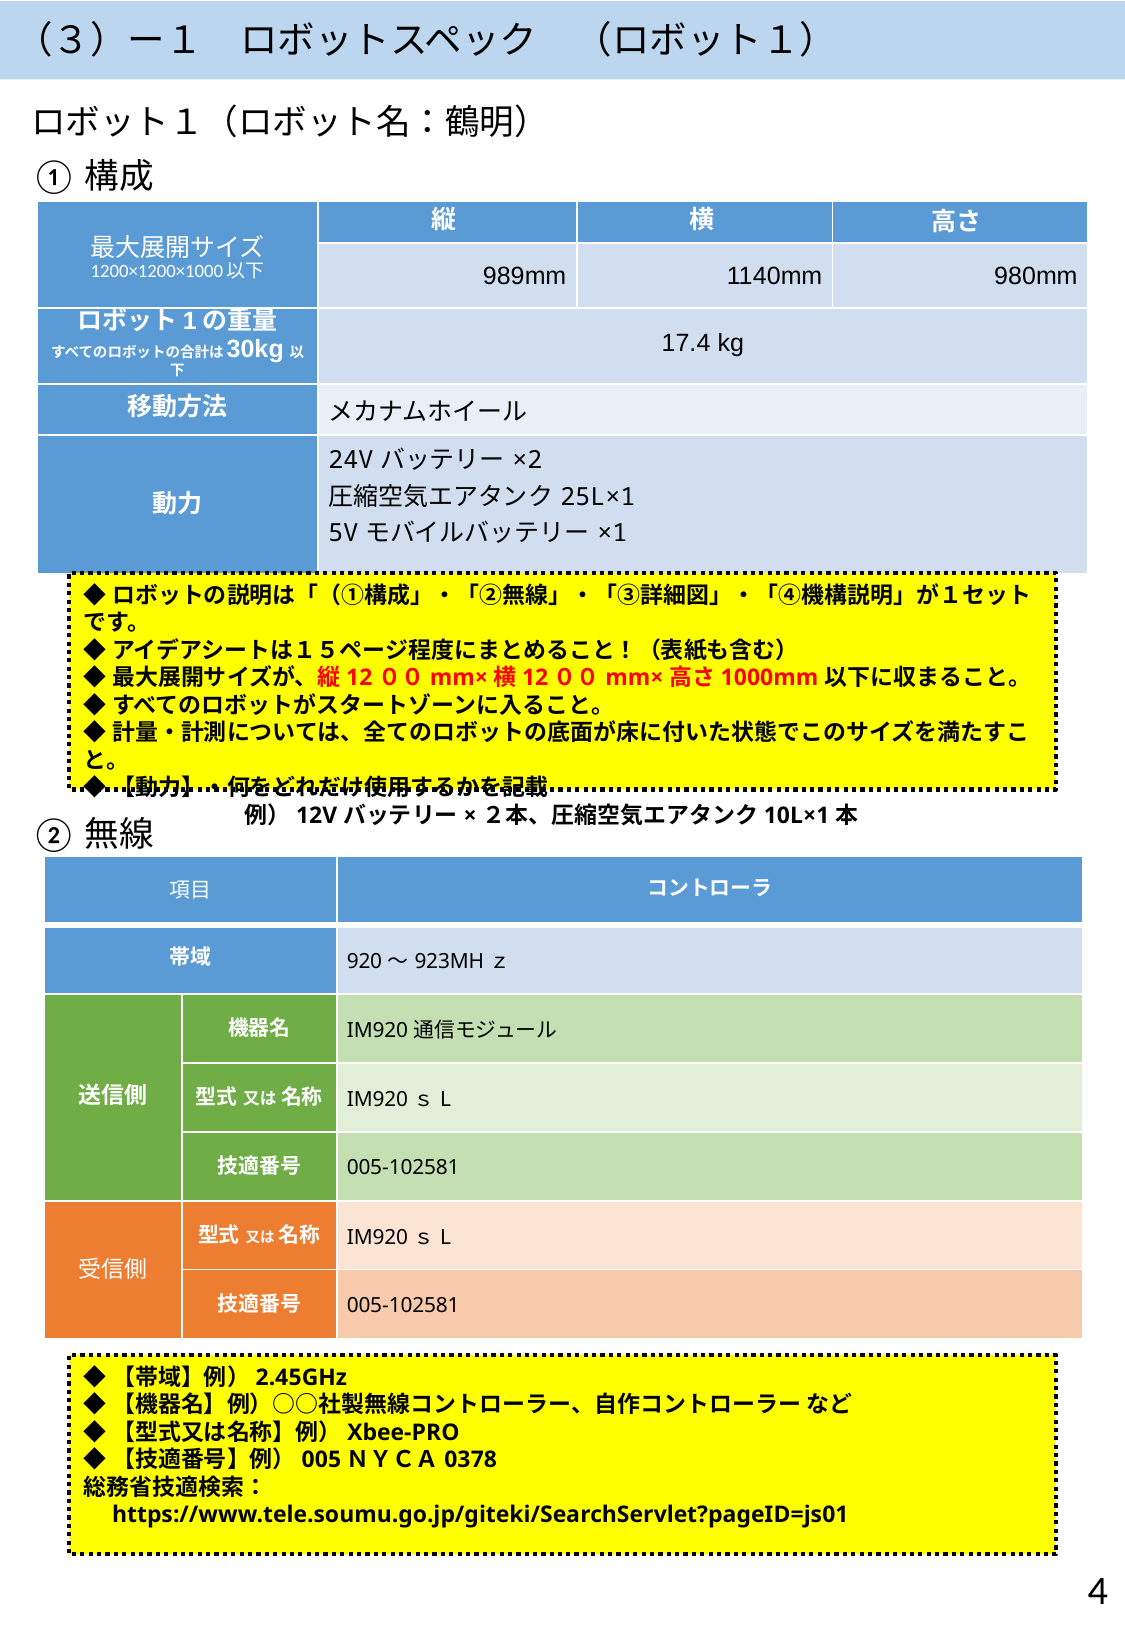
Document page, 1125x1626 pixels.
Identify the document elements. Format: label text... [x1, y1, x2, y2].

table_cell 移動方法 [38, 385, 317, 434]
table_cell 1140mm [578, 244, 832, 307]
table_cell IM920通信モジュール [338, 995, 1082, 1062]
text_box ◆ロボットの説明は「（①構成」・「②無線」・「③詳細図」・「④機構説明」が１セットです。 ◆アイデアシートは１５ページ程度にまとめること！（表紙も含む） ◆最大展開サイズが、縦12００mm×横12００mm×高さ1000mm以下に収まること。 ◆すべてのロボットがスタートゾーンに入ること。 ◆計量・計測については、全てのロボットの底面が床に付いた状態でこのサイズを満たすこと。 ◆【動力】・何をどれだけ使用するかを記載 例）12Vバッテリー×２本、圧縮空気エアタンク10L×1本 [67, 571, 1058, 792]
table_cell 920～923MHｚ [338, 928, 1082, 993]
table_cell 技適番号 [183, 1270, 336, 1338]
text_box ロボット１（ロボット名：鶴明） [20, 83, 912, 163]
table_cell 送信側 [45, 995, 181, 1200]
table_cell 005-102581 [338, 1270, 1082, 1338]
table_cell メカナムホイール [319, 385, 1087, 434]
table_header 項目 [45, 875, 336, 922]
table_header 縦 [319, 202, 576, 242]
table_header 17.4 kg [319, 309, 1087, 383]
table_header コントローラ [338, 857, 1082, 922]
table_cell 帯域 [45, 928, 336, 993]
table_cell 技適番号 [183, 1133, 336, 1200]
title ①構成 [20, 138, 1072, 218]
table_cell 980mm [833, 244, 1087, 307]
table_cell 24Vバッテリー×2 圧縮空気エアタンク25L×1 5Vモバイルバッテリー×1 [319, 436, 1087, 573]
table_cell 型式 又は 名称 [183, 1202, 336, 1269]
table_cell 型式 又は 名称 [183, 1064, 336, 1131]
table_header ロボット1の重量 すべてのロボットの合計は30kg以下 [38, 309, 317, 383]
table_cell 989mm [319, 244, 576, 307]
table_cell IM920ｓL [338, 1202, 1082, 1269]
table_header 最大展開サイズ 1200×1200×1000以下 [38, 202, 317, 307]
table_cell 受信側 [45, 1202, 181, 1338]
table_cell 005-102581 [338, 1133, 1082, 1200]
table_cell 機器名 [183, 995, 336, 1062]
text_box ◆【帯域】例）2.45GHz ◆【機器名】例）○○社製無線コントローラー、自作コントローラー など ◆【型式又は名称】例）Xbee-PRO ◆【技適番号】例）005ＮＹＣＡ0378 総務省技適検索： https://www.tele.soumu.go.jp/giteki/SearchServlet?pageID=js01 [67, 1353, 1058, 1556]
table_header 高さ [833, 202, 1087, 242]
slide_number 4 [865, 1567, 1119, 1609]
table_cell 動力 [38, 436, 317, 573]
table_cell IM920ｓL [338, 1064, 1082, 1131]
text_box ②無線 [20, 795, 1072, 875]
table_header 横 [578, 202, 832, 242]
text_box （３）ー１ ロボットスペック （ロボット１） [0, 13, 892, 69]
